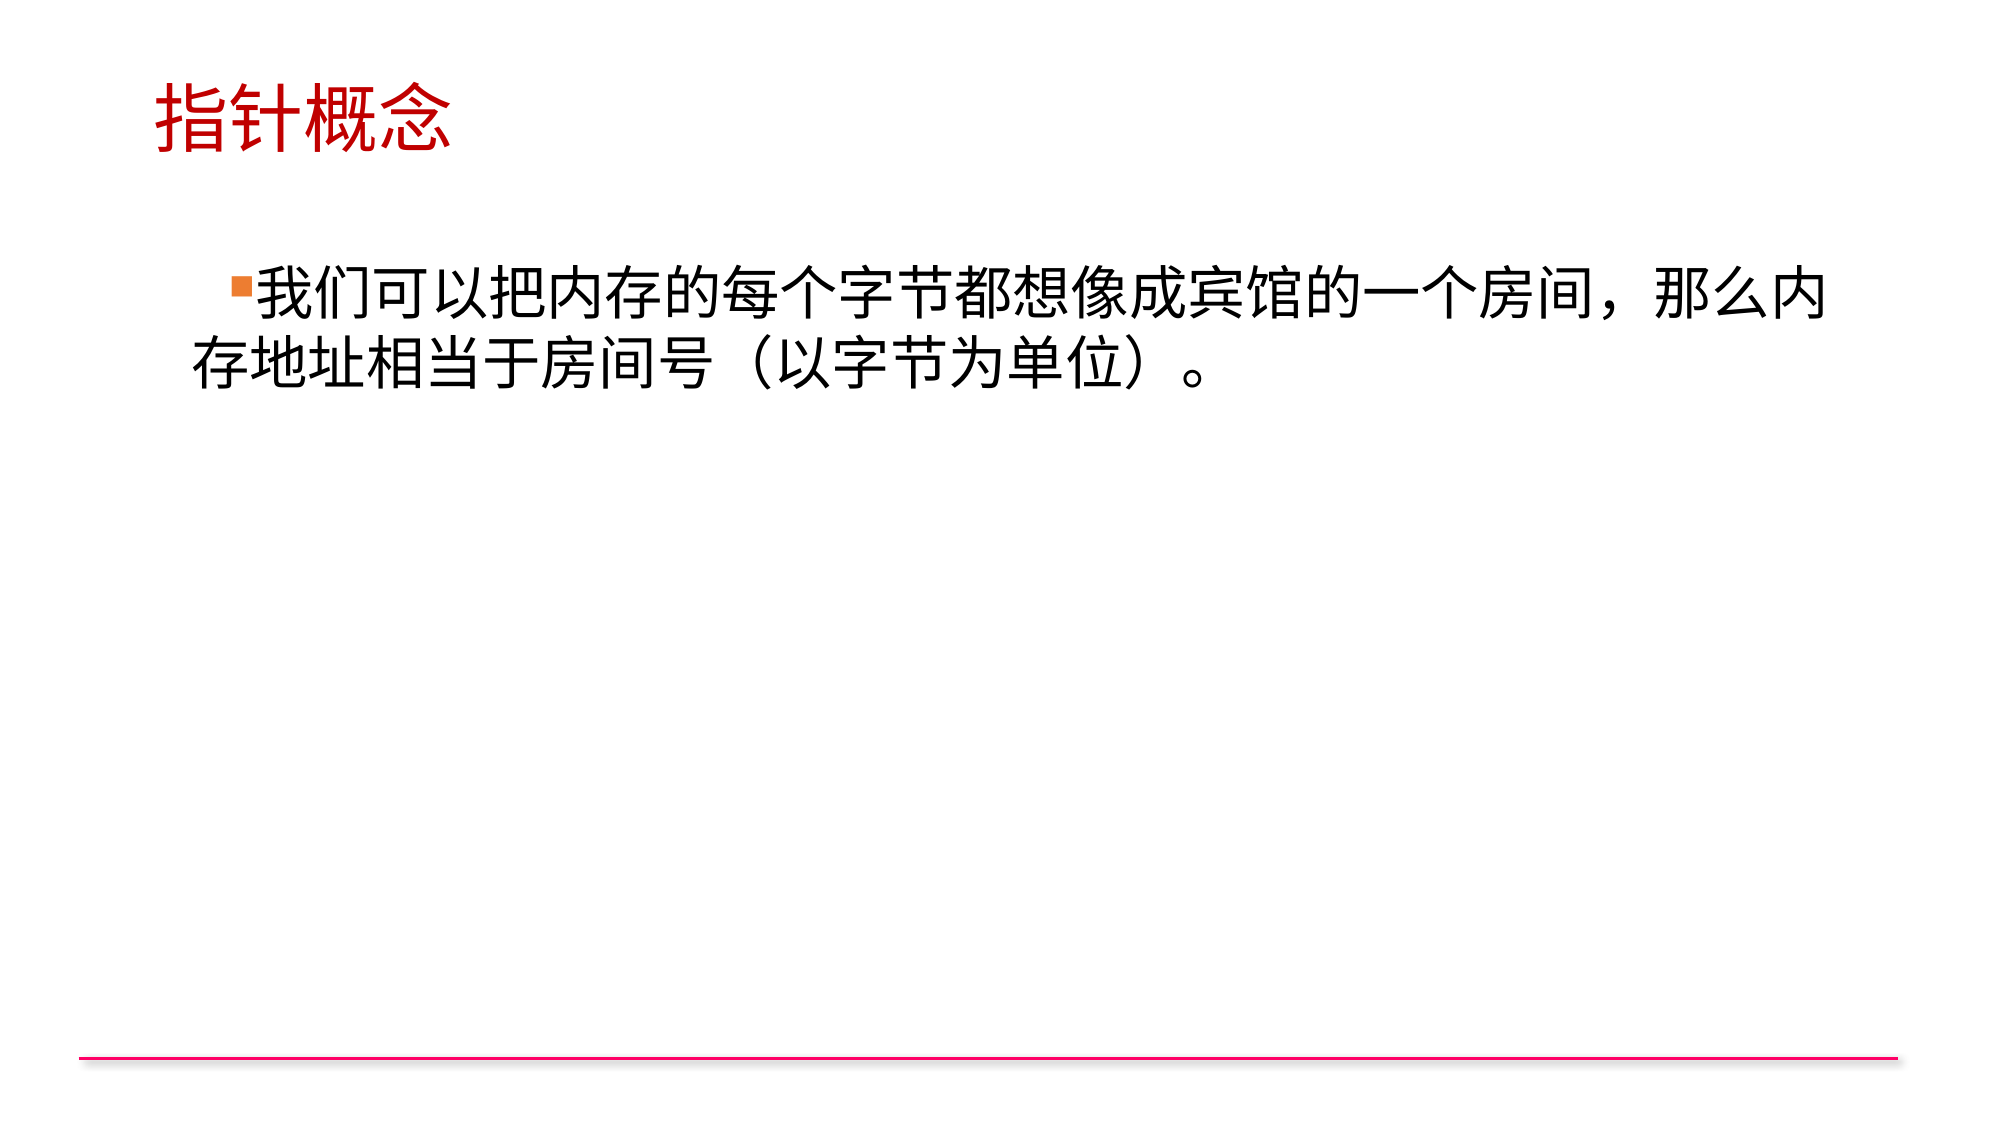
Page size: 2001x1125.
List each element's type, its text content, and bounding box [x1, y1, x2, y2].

title 指针概念 [138, 60, 1864, 185]
list 我们可以把内存的每个字节都想像成宾馆的一个房间，那么内存地址相当于房间号（以字节为单位）。 [138, 248, 1864, 882]
